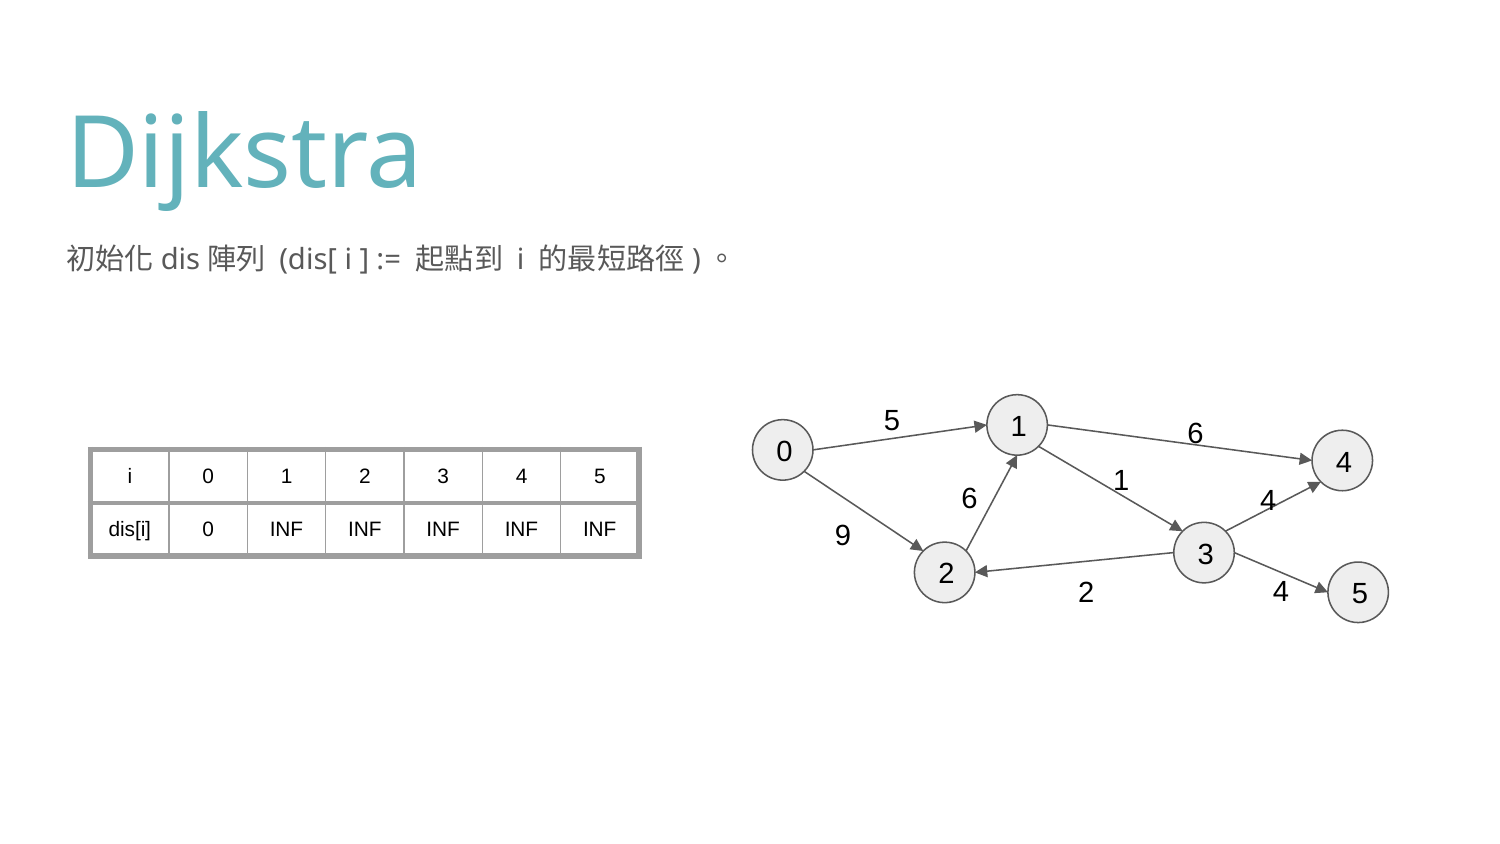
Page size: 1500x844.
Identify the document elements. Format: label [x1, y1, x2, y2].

table_header [248, 452, 325, 501]
table_cell [326, 505, 403, 553]
text_box [51, 225, 1348, 305]
table_cell [561, 505, 636, 553]
table_header [405, 452, 482, 501]
title [51, 72, 1449, 221]
table_header [326, 452, 403, 501]
table_header [561, 452, 636, 501]
text_box [752, 386, 1389, 623]
table_header [93, 452, 168, 501]
table_cell [405, 505, 482, 553]
table_header [483, 452, 560, 501]
table_cell [248, 505, 325, 553]
table_header [170, 452, 247, 501]
table_cell [93, 505, 168, 553]
table_cell [483, 505, 560, 553]
table_cell [170, 505, 247, 553]
